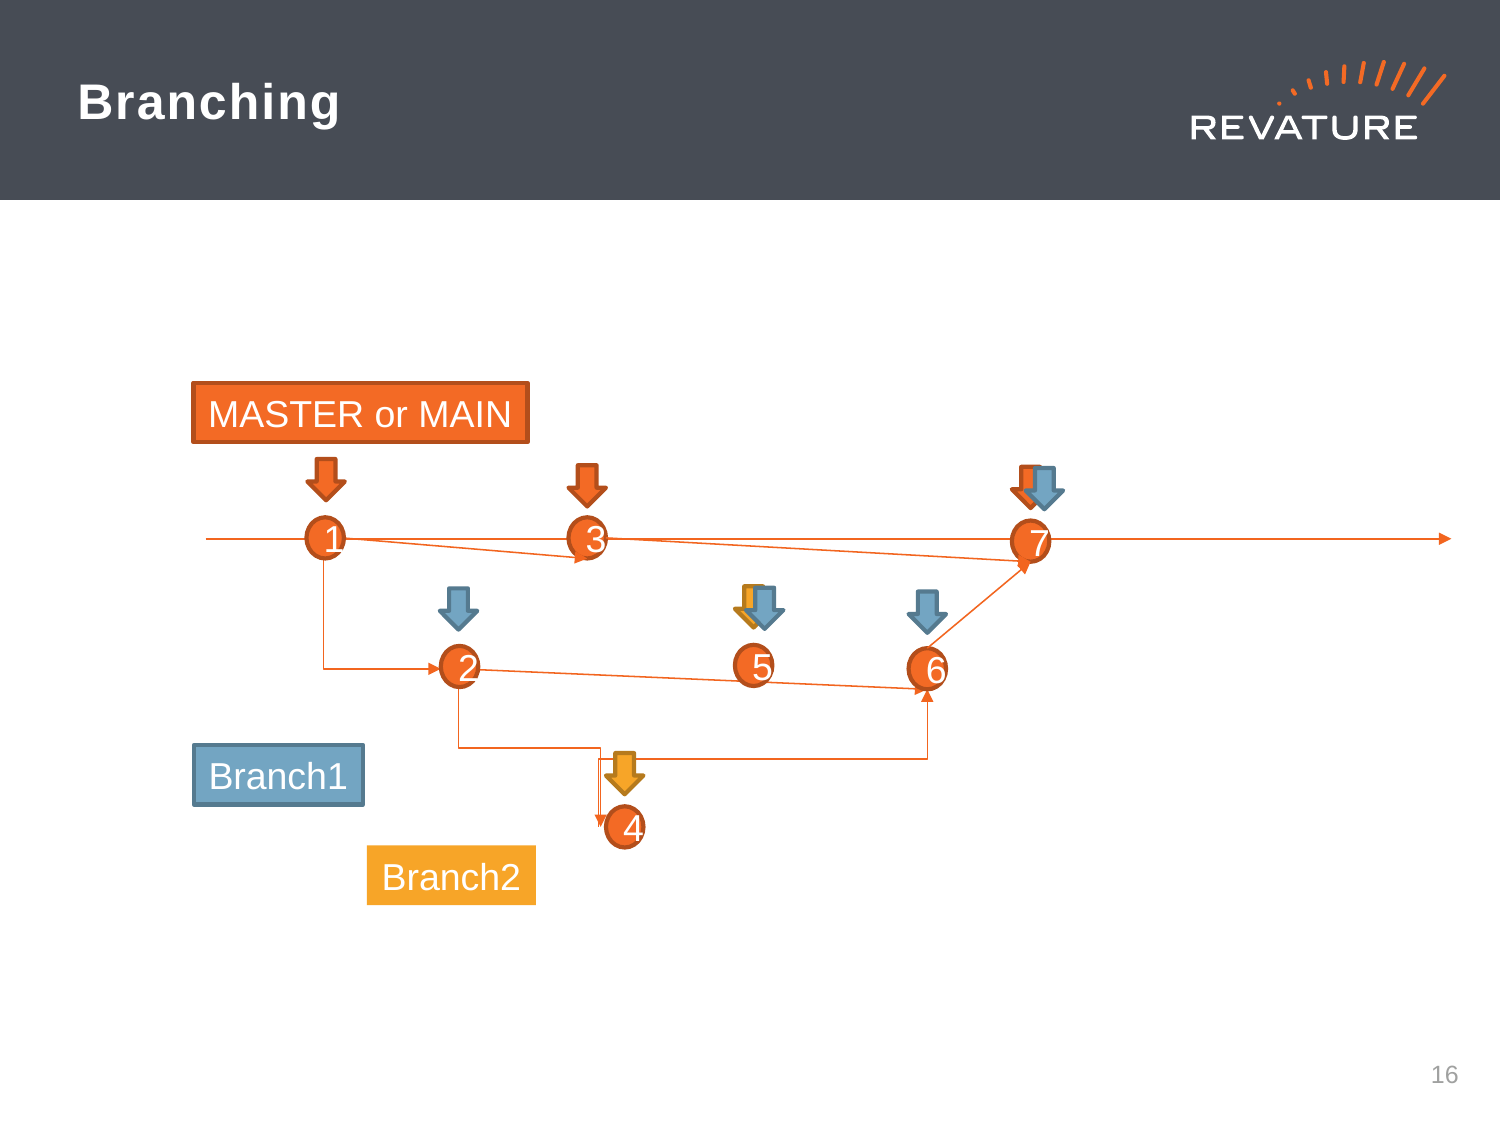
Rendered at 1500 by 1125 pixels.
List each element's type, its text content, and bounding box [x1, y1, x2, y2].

slide_number 15 [1332, 1043, 1474, 1104]
text_box Branch1 [192, 743, 200, 807]
text_box [1023, 465, 1066, 512]
title Branching [62, 0, 1084, 200]
text_box [566, 463, 608, 509]
text_box Branch2 [366, 856, 536, 906]
text_box [305, 456, 347, 503]
text_box MASTER or MAIN [191, 381, 530, 444]
text_box [1009, 464, 1041, 511]
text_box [205, 517, 1452, 848]
